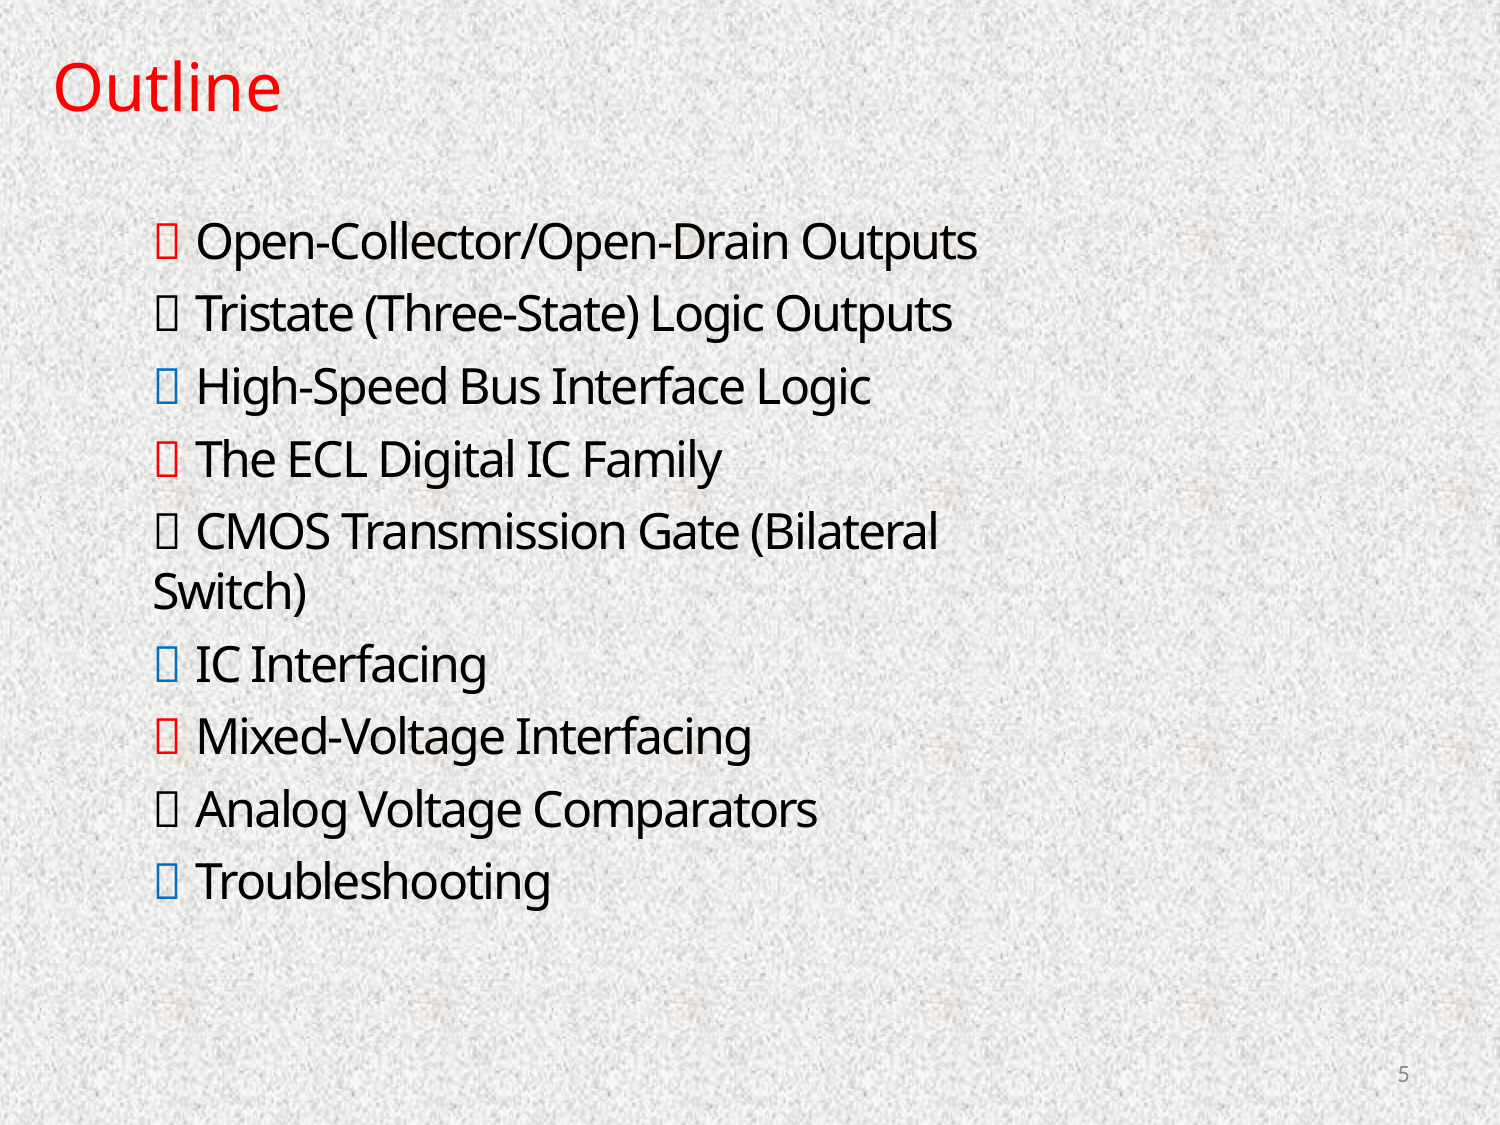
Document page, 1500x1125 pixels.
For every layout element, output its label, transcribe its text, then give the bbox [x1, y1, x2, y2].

picture [0, 0, 1500, 1125]
text_box  Open-Collector/Open-Drain Outputs  Tristate (Three-State) Logic Outputs  High-Speed Bus Interface Logic  The ECL Digital IC Family  CMOS Transmission Gate (Bilateral Switch)  IC Interfacing  Mixed-Voltage Interfacing  Analog Voltage Comparators  Troubleshooting [137, 202, 1100, 917]
slide_number 5 [1074, 1042, 1425, 1103]
text_box Outline [37, 37, 738, 133]
